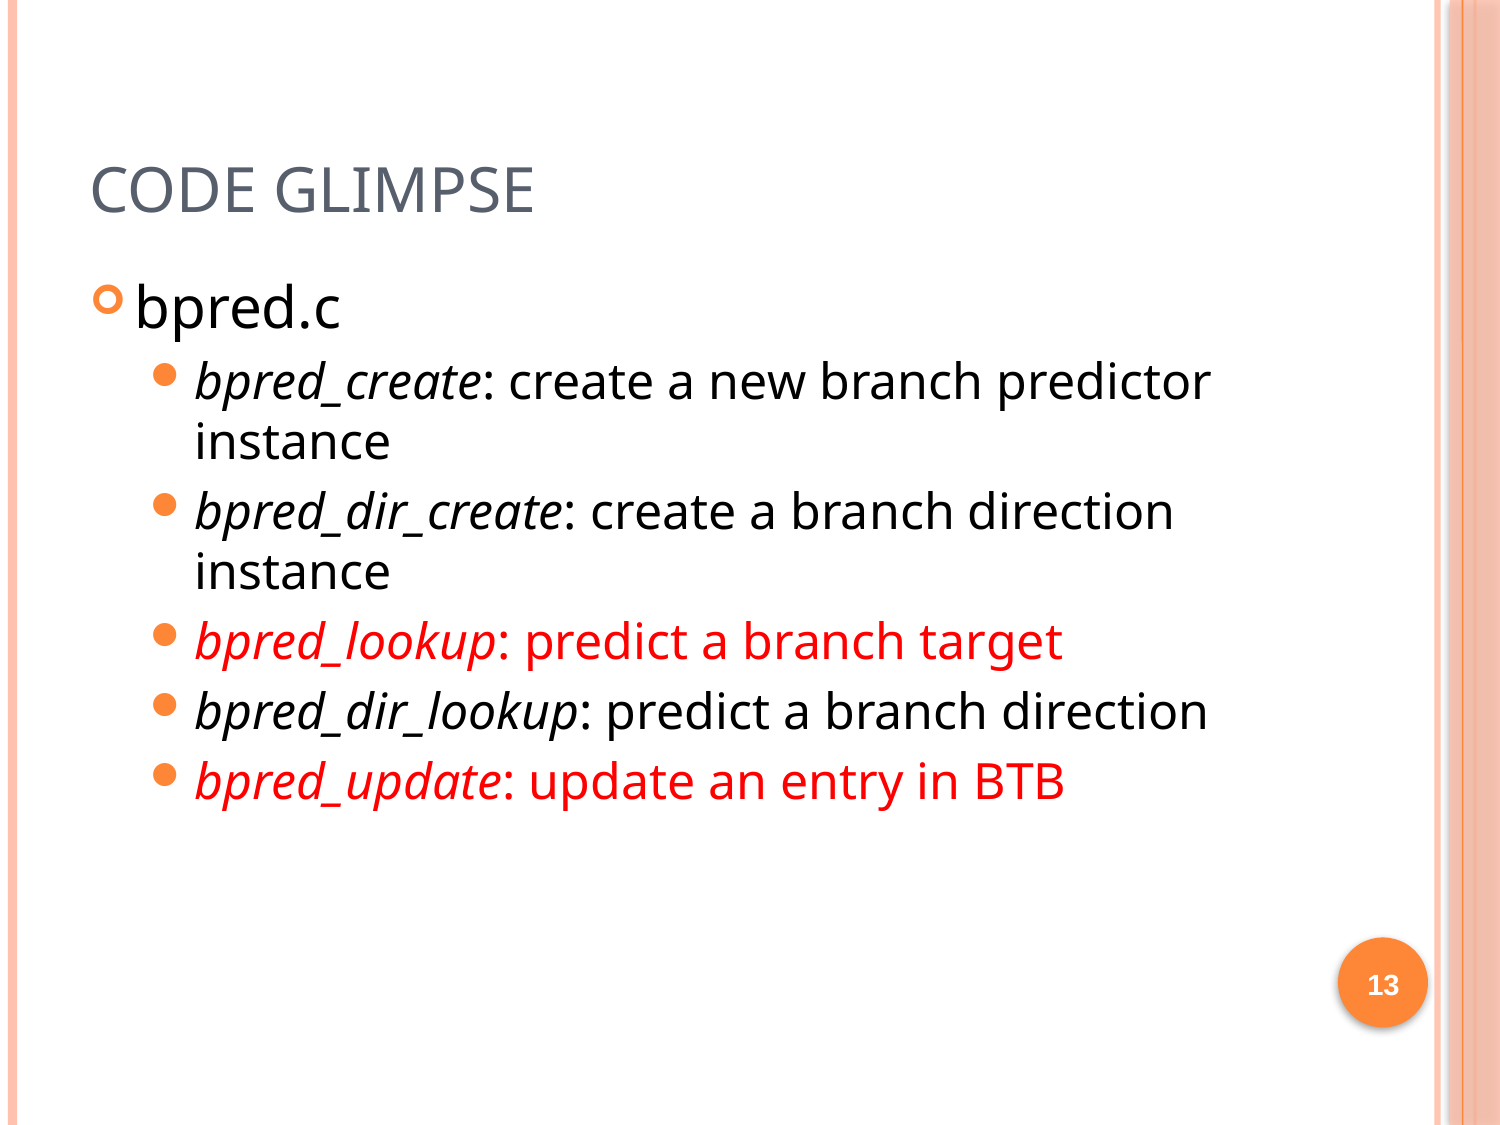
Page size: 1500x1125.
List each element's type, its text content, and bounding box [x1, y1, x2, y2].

list bpred.c bpred_create: create a new branch predictor instance bpred_dir_create: create a branch direction instance bpred_lookup: predict a branch target bpred_dir_lookup: predict a branch direction bpred_update: update an entry in BTB [75, 262, 1300, 1062]
title Code Glimpse [75, 45, 1300, 233]
slide_number 13 [1333, 940, 1434, 1027]
